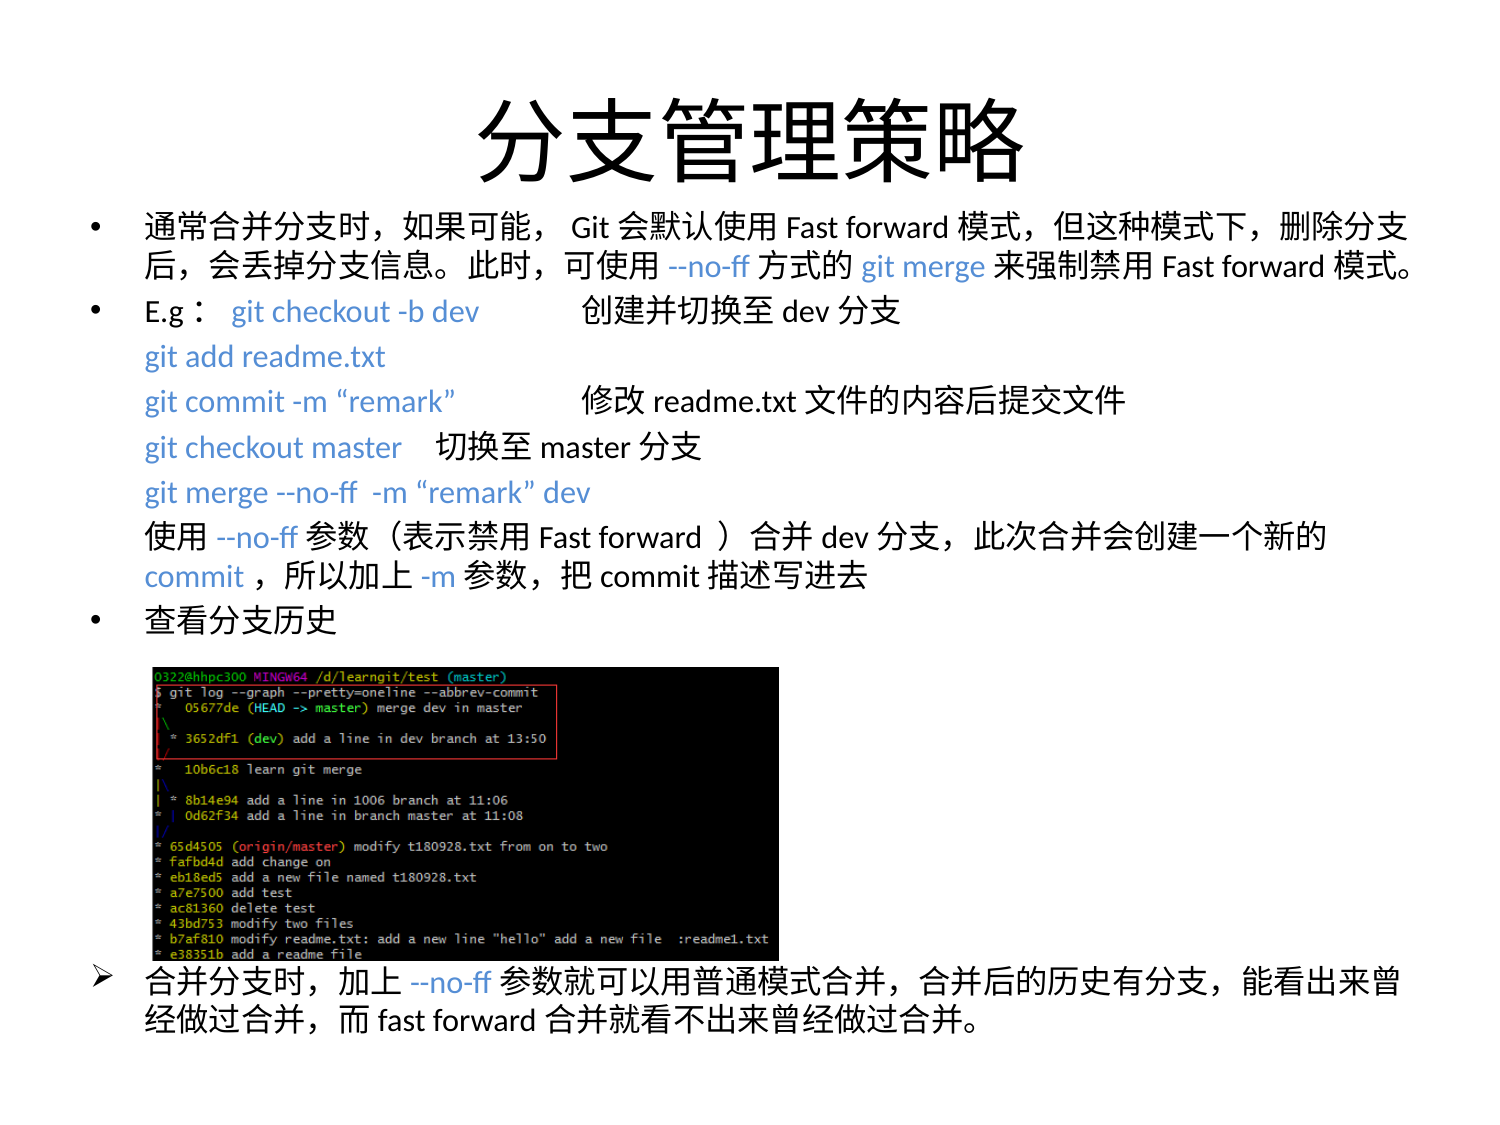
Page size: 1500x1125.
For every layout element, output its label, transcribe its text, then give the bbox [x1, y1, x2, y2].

picture [152, 667, 780, 962]
list 通常合并分支时，如果可能，Git会默认使用Fast forward模式，但这种模式下，删除分支后，会丢掉分支信息。此时，可使用--no-ff方式的git merge来强制禁用Fast forward模式。 E.g：git checkout -b dev 创建并切换至dev分支 git add readme.txt git commit -m “remark” 修改readme.txt文件的内容后提交文件 git checkout master 切换至master分支 git merge --no-ff -m “remark” dev 使用--no-ff参数（表示禁用Fast forward ）合并dev分支，此次合并会创建一个新的commit，所以加上-m参数，把commit描述写进去 查看分支历史 合并分支时，加上--no-ff参数就可以用普通模式合并，合并后的历史有分支，能看出来曾经做过合并，而fast forward合并就看不出来曾经做过合并。 [75, 199, 1425, 1067]
title 分支管理策略 [75, 45, 1425, 199]
